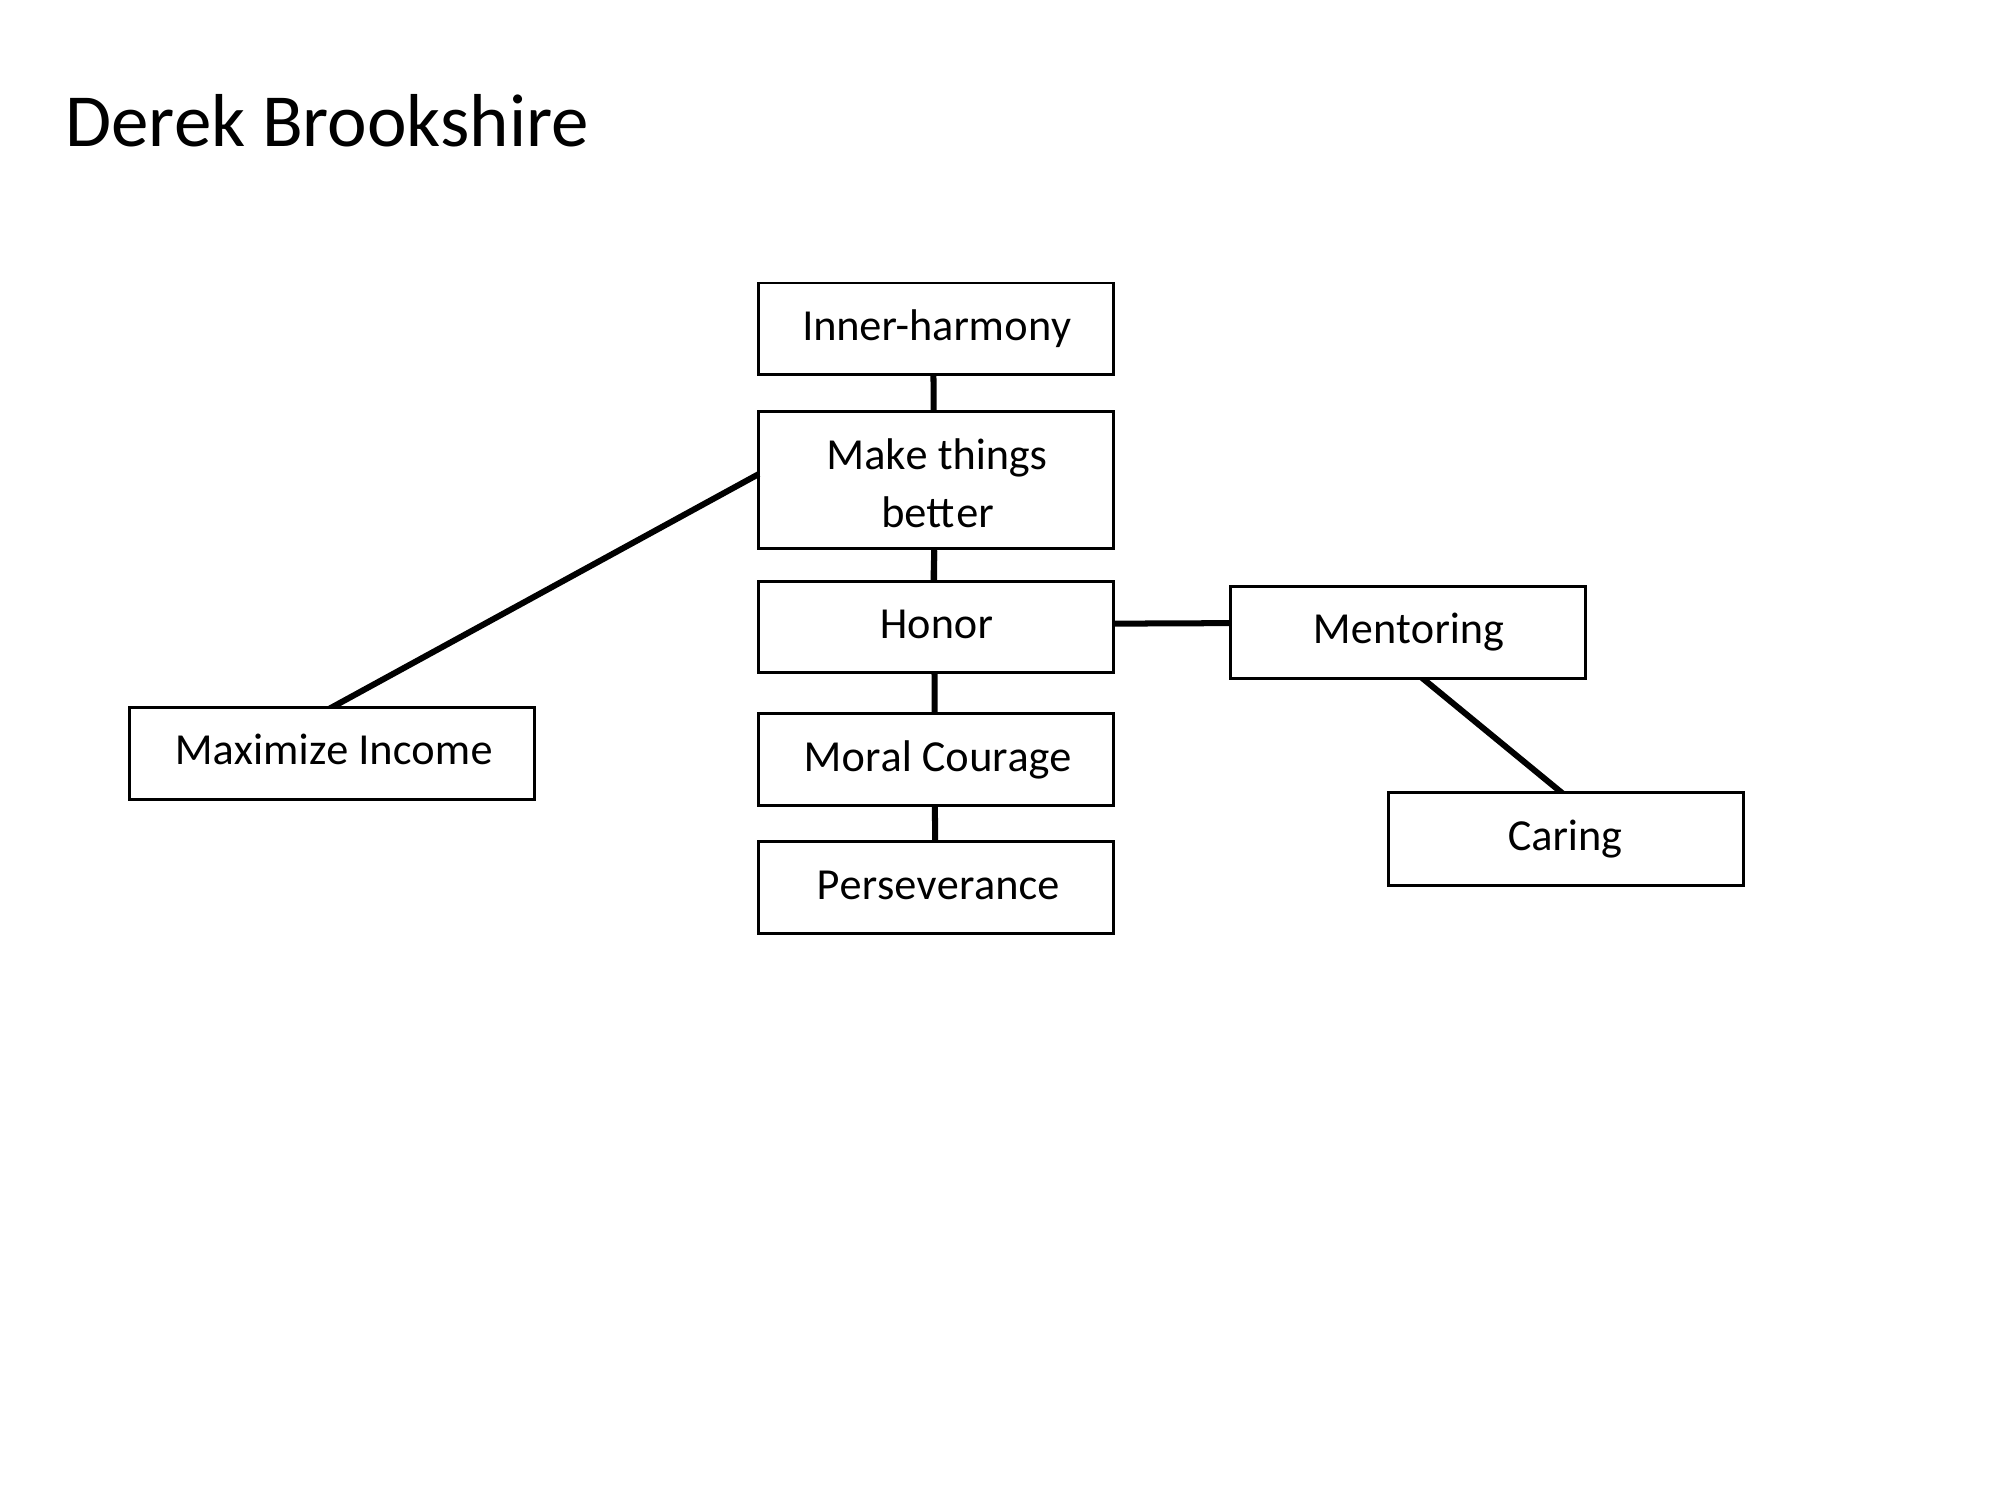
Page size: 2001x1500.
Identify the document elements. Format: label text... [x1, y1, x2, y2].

picture [0, 282, 1879, 939]
text_box Derek Brookshire [50, 63, 1623, 171]
